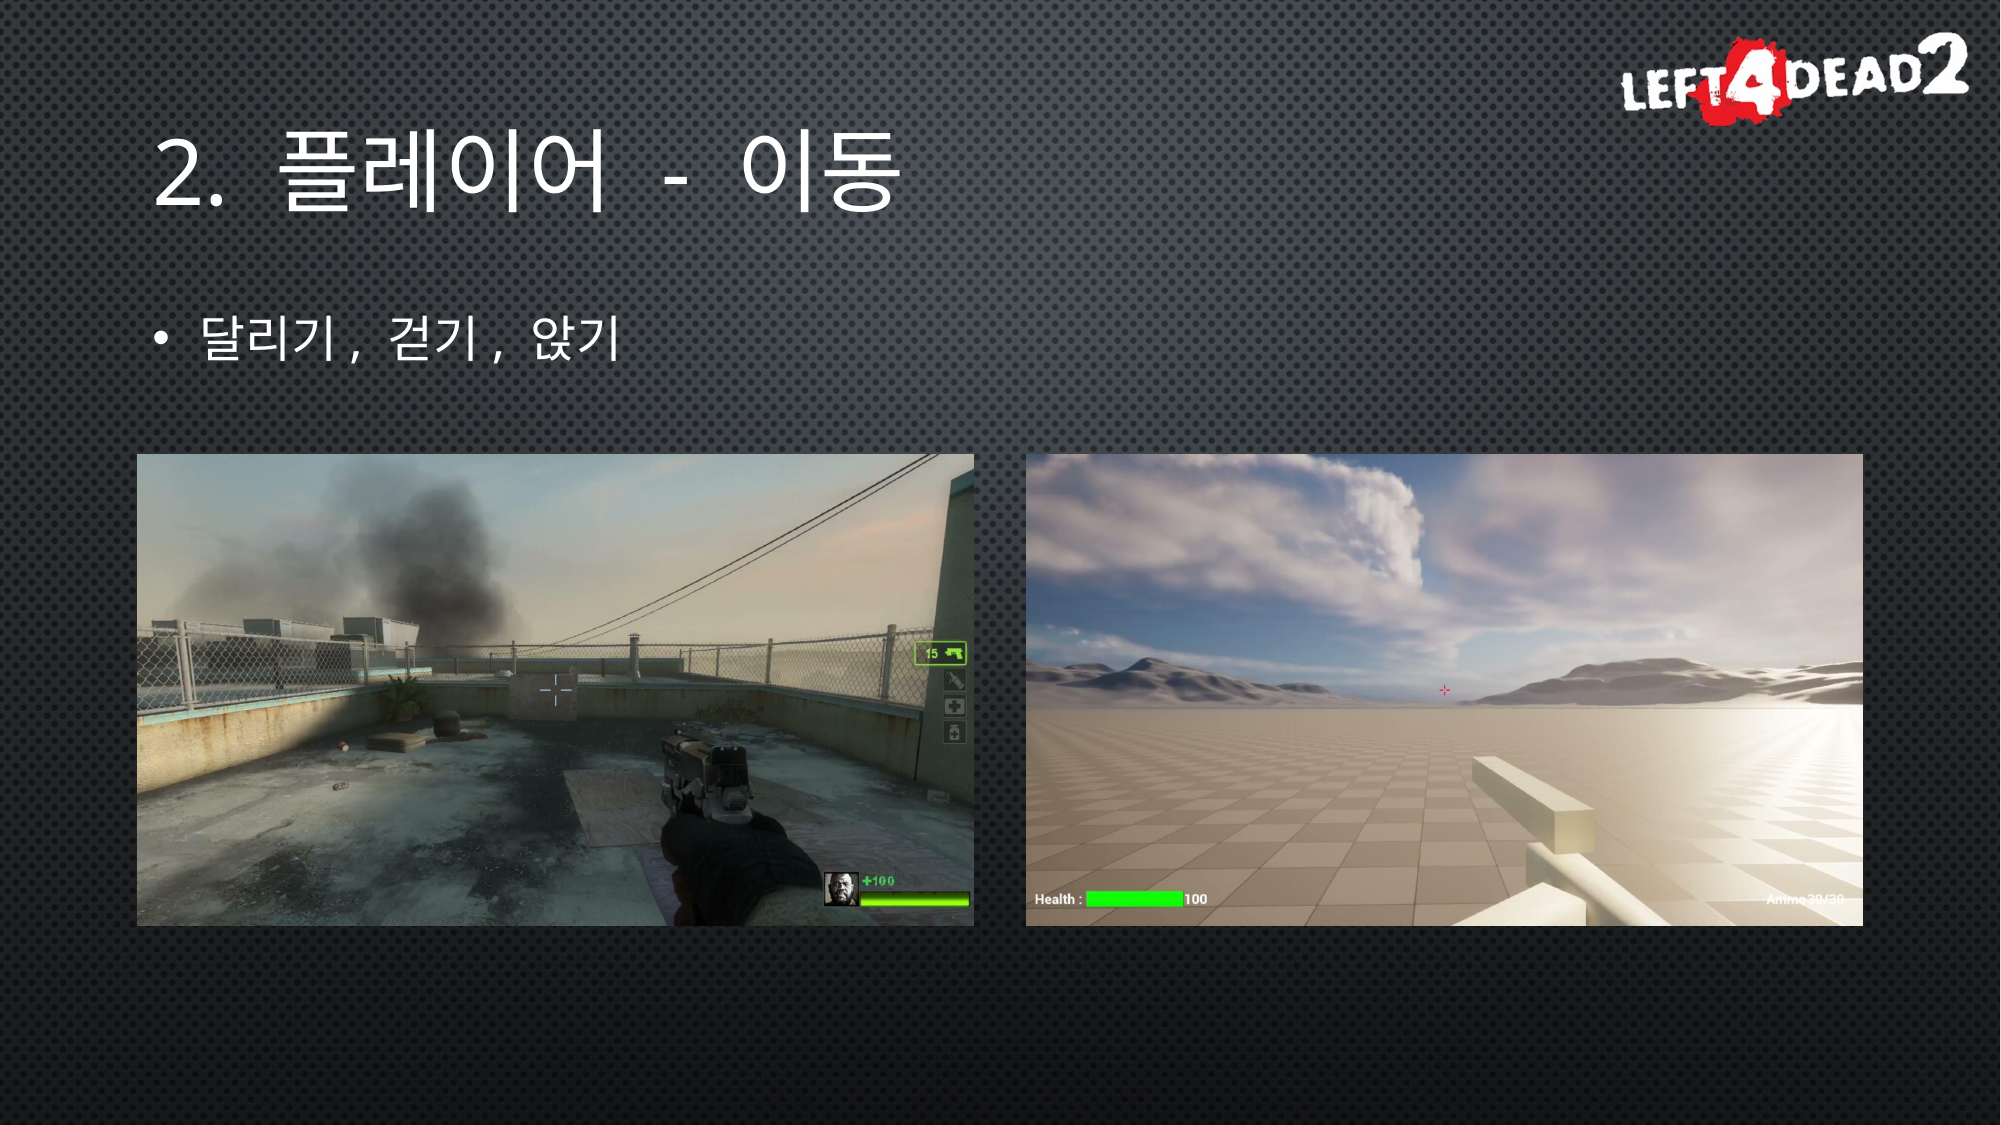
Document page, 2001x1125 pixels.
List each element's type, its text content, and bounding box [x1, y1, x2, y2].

list 달리기, 걷기, 앉기 [137, 299, 1863, 1014]
picture [0, 0, 2001, 1125]
title 2. 플레이어 - 이동 [137, 59, 1863, 278]
